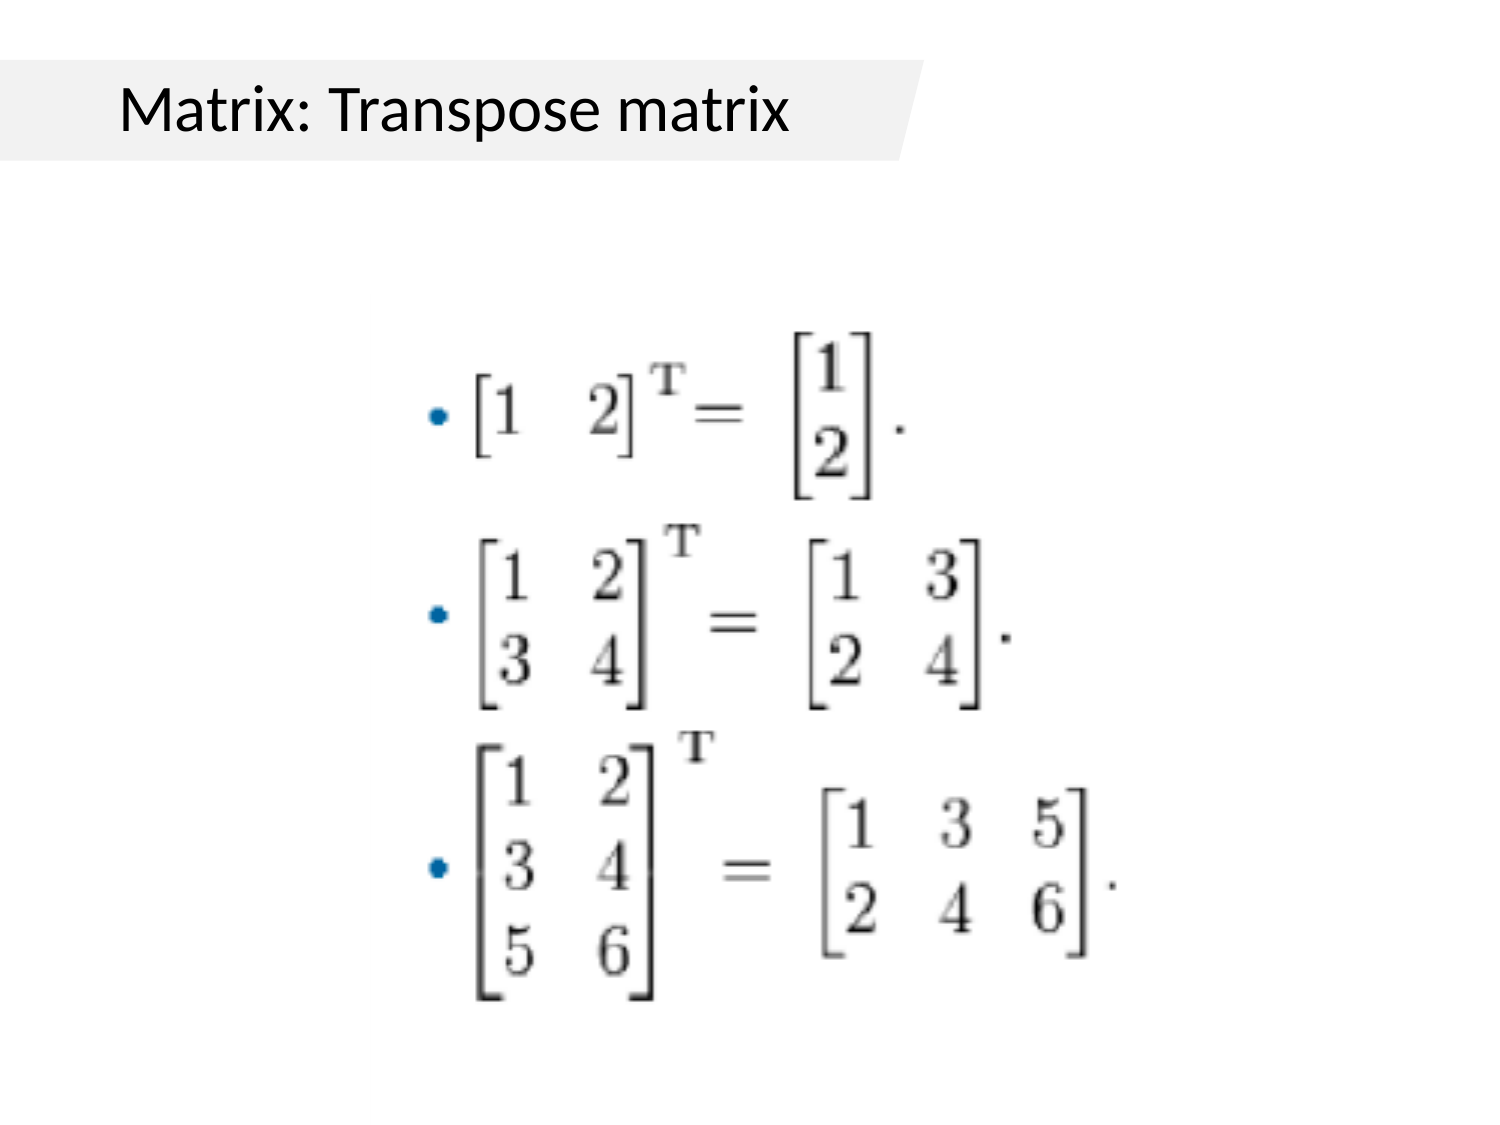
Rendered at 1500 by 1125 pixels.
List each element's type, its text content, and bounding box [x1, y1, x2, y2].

picture [369, 294, 1210, 1125]
title Matrix: Transpose matrix [103, 59, 942, 161]
